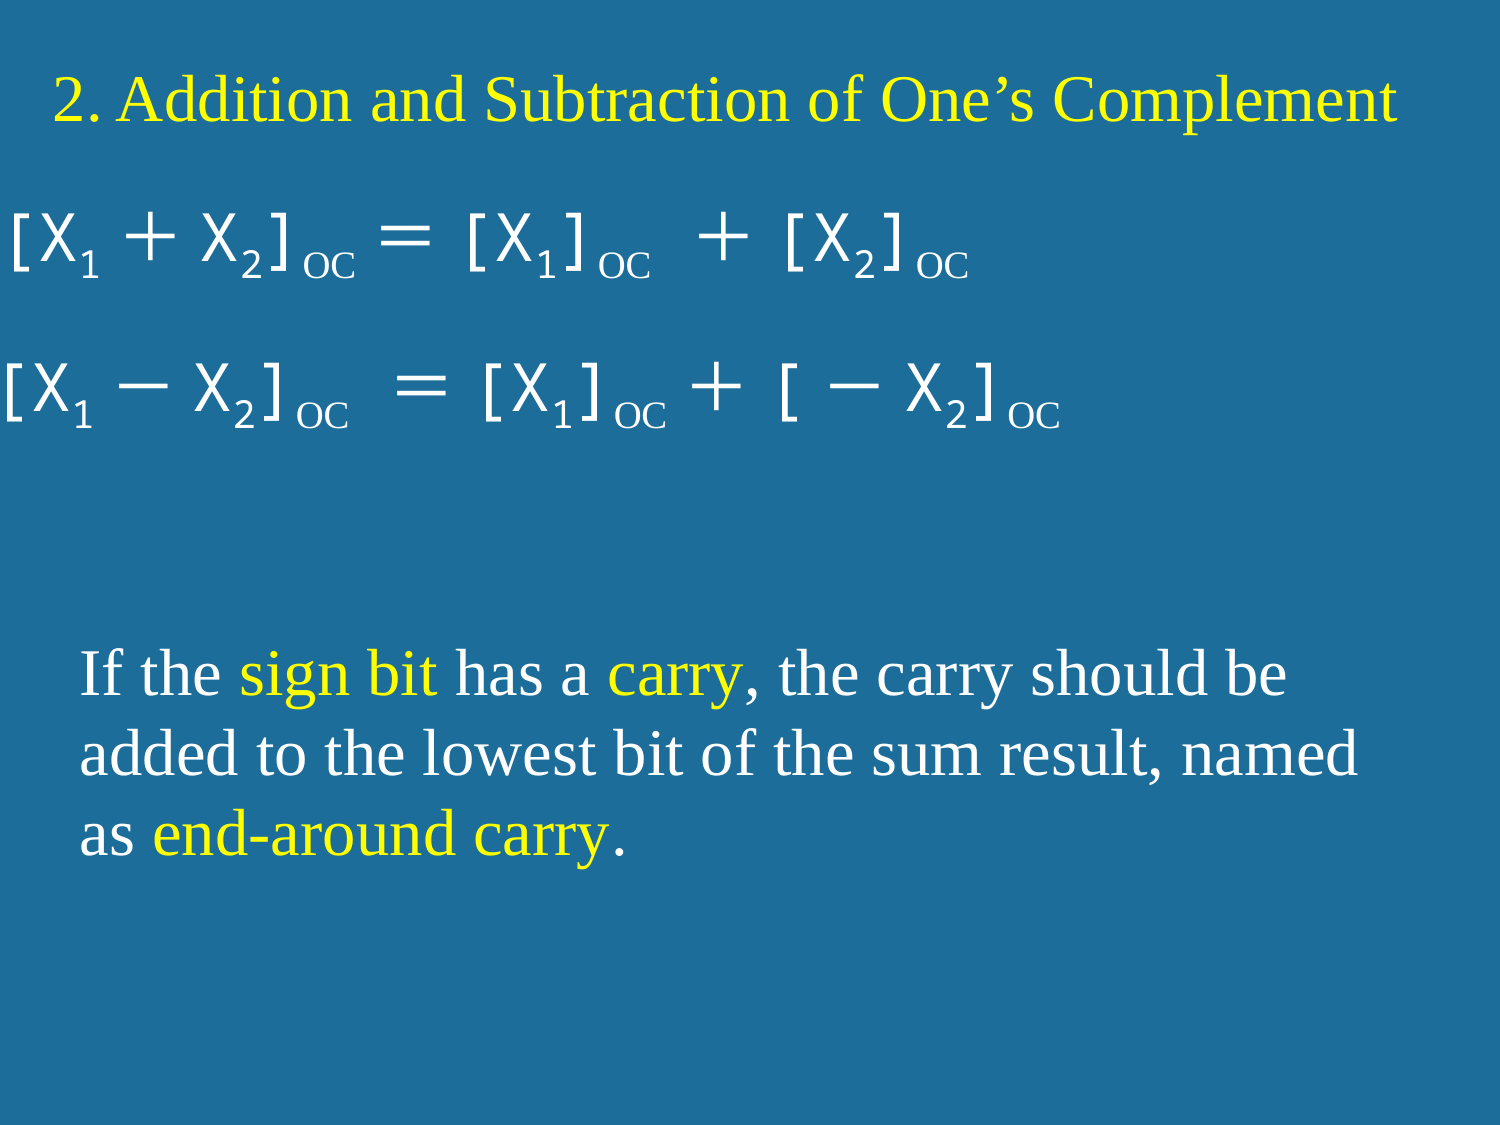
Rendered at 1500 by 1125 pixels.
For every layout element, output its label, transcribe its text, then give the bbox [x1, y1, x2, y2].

text_box [X1＋X2]OC＝[X1]OC ＋[X2]OC [0, 187, 985, 297]
text_box 2. Addition and Subtraction of One’s Complement [4, 47, 1415, 143]
text_box If the sign bit has a carry, the carry should be added to the lowest bit of the sum result, named as end-around carry. [64, 621, 1447, 877]
text_box [X1－X2]OC ＝[X1]OC＋[－X2]OC [0, 337, 1076, 447]
